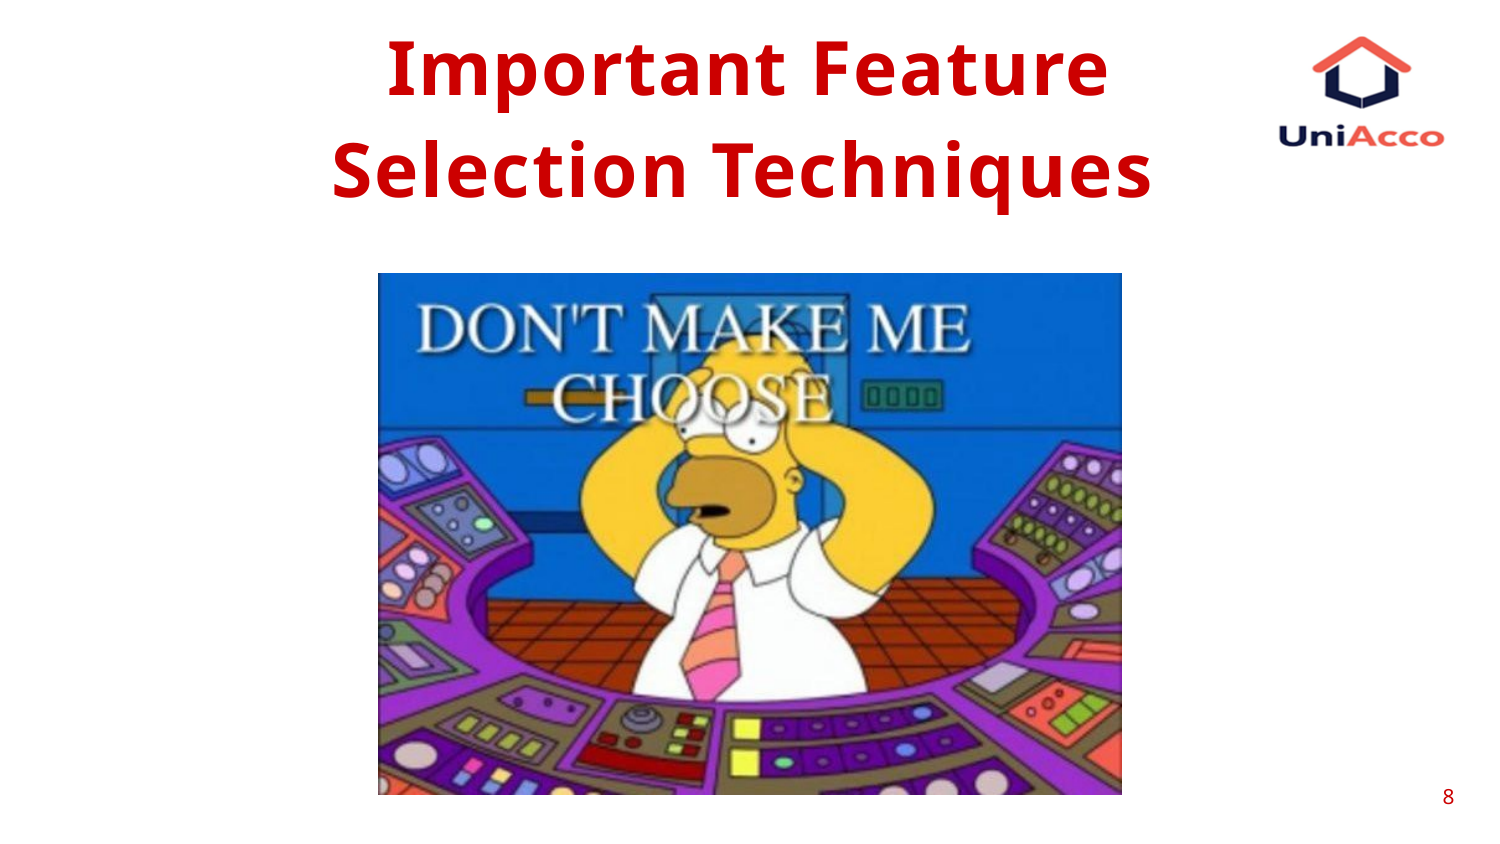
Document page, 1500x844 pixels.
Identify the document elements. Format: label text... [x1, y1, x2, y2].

picture [378, 273, 1122, 796]
picture [1224, 0, 1500, 185]
title Important Feature Selection Techniques [328, 5, 1172, 213]
slide_number 8 [1436, 783, 1473, 844]
